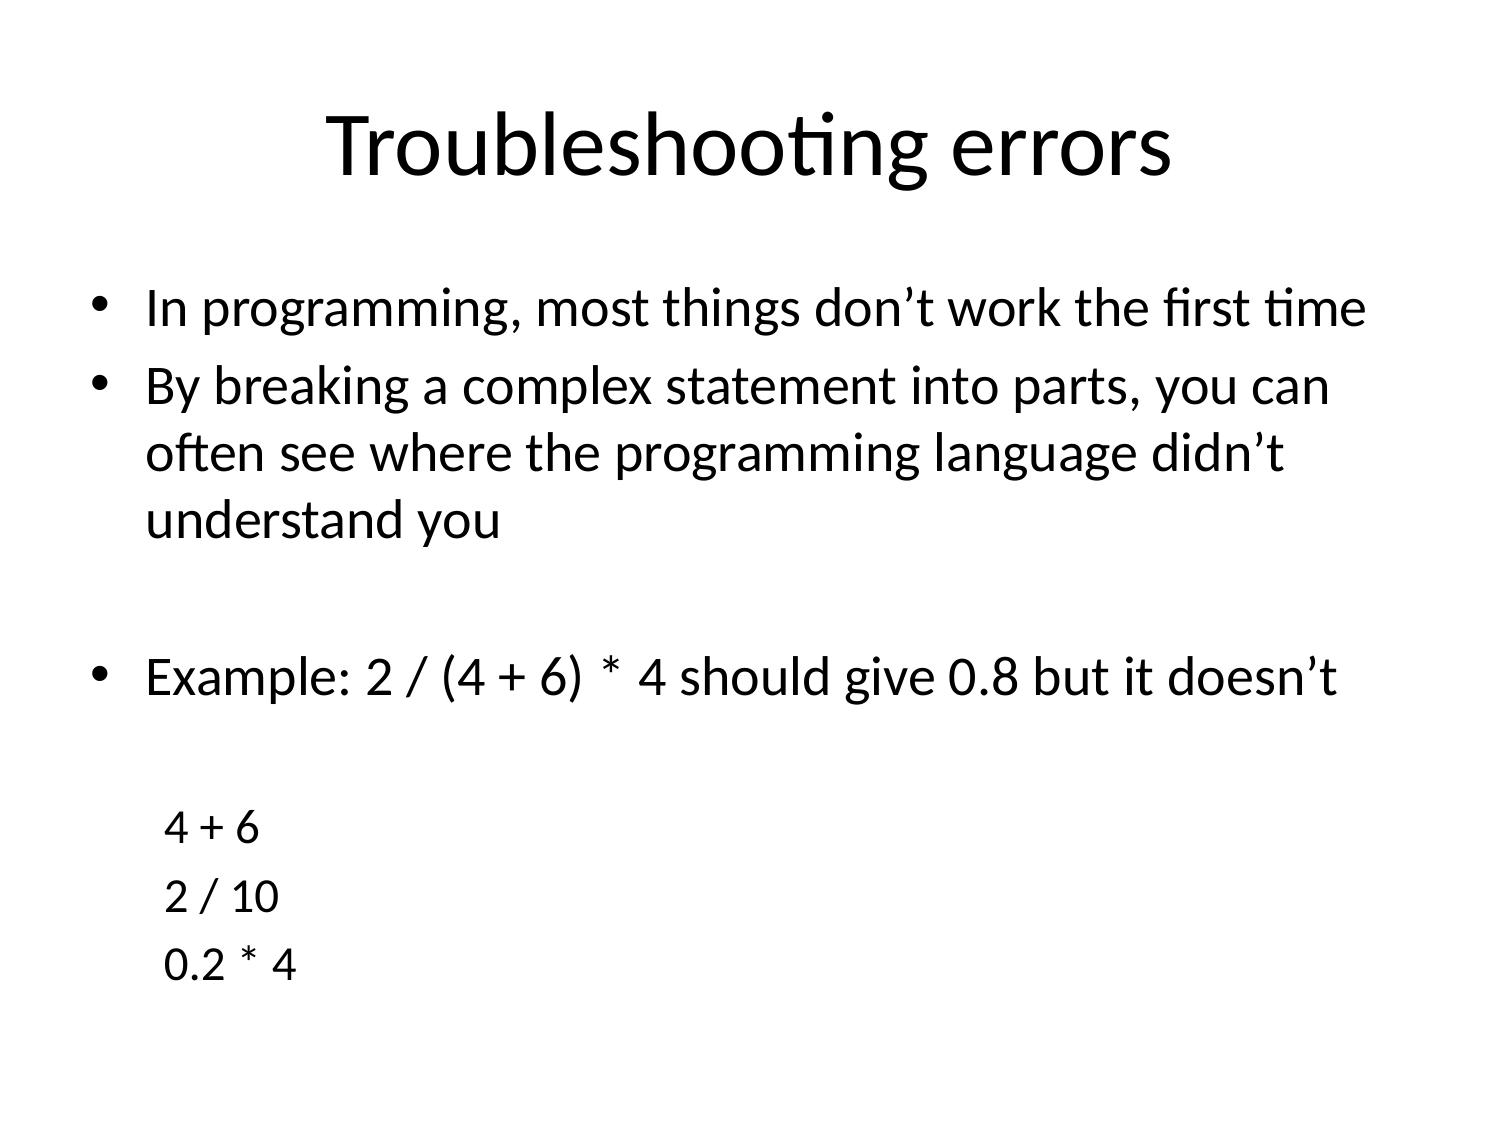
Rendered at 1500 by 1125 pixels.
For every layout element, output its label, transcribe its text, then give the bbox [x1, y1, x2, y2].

title Troubleshooting errors [75, 45, 1425, 233]
list In programming, most things don’t work the first time By breaking a complex statement into parts, you can often see where the programming language didn’t understand you Example: 2 / (4 + 6) * 4 should give 0.8 but it doesn’t 4 + 6 2 / 10 0.2 * 4 [75, 262, 1425, 1005]
